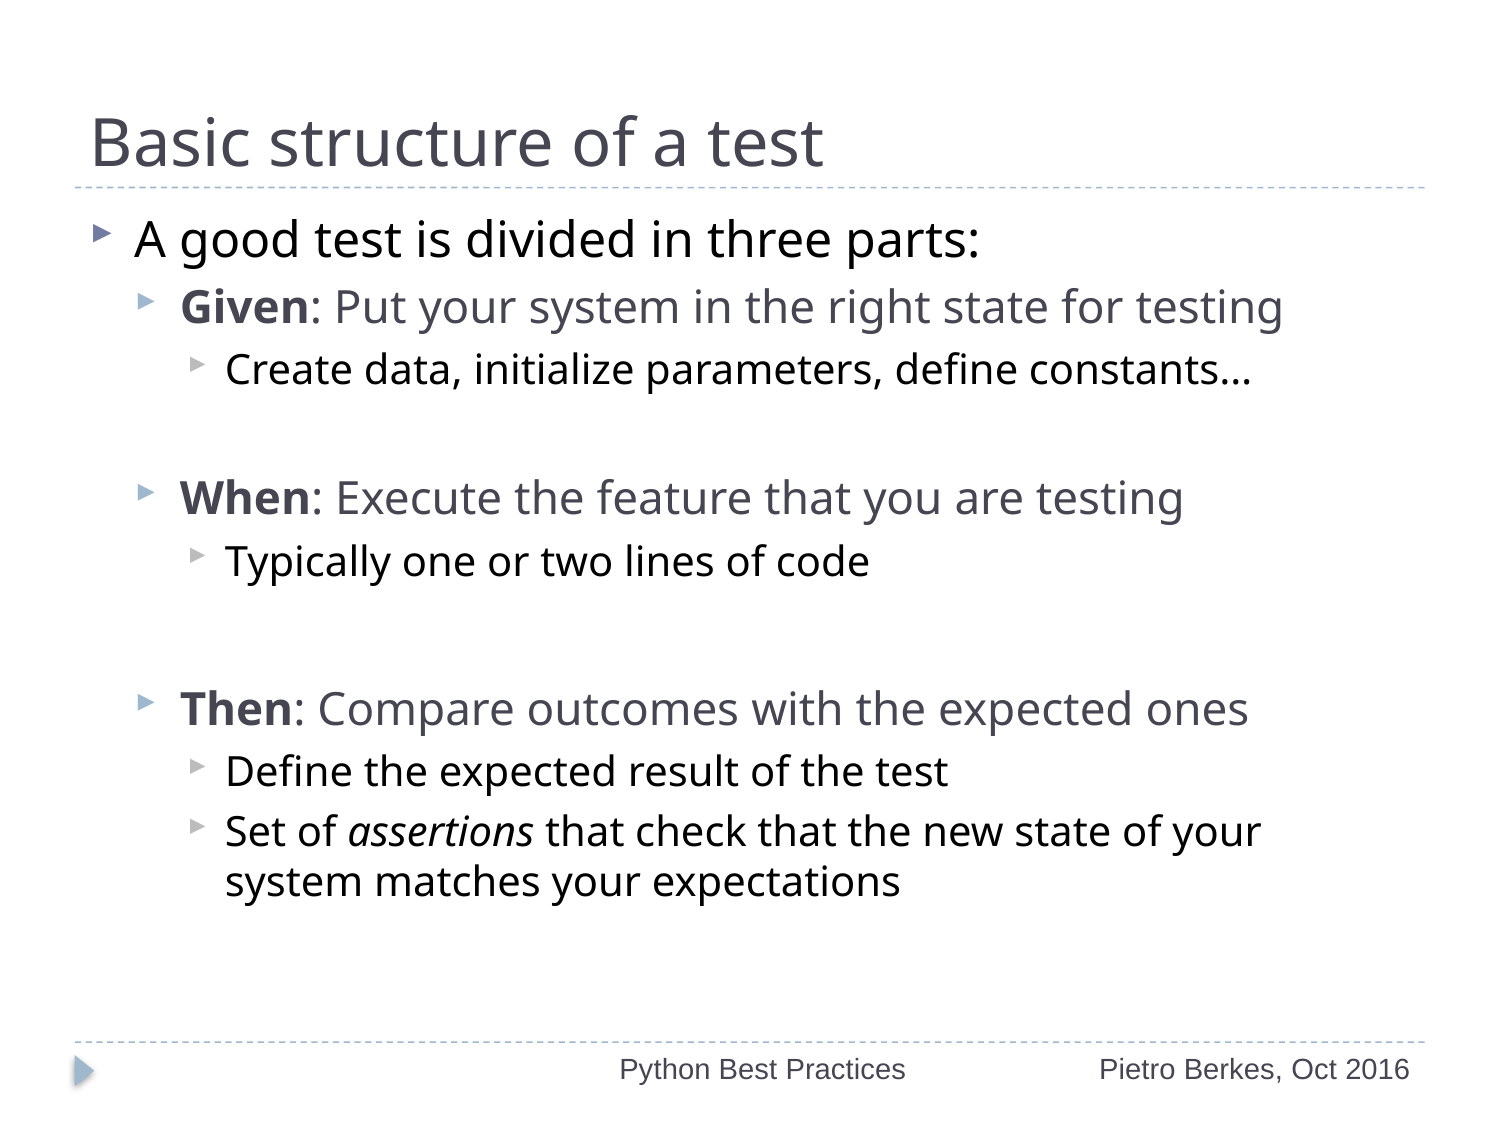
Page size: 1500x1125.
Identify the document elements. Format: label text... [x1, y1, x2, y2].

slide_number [1050, 1042, 1426, 1103]
footer Python Best Practices [475, 1042, 1050, 1103]
title Basic structure of a test [75, 24, 1425, 188]
list A good test is divided in three parts: Given: Put your system in the right state for testing Create data, initialize parameters, define constants… When: Execute the feature that you are testing Typically one or two lines of code Then: Compare outcomes with the expected ones Define the expected result of the test Set of assertions that check that the new state of your system matches your expectations [75, 200, 1425, 1010]
